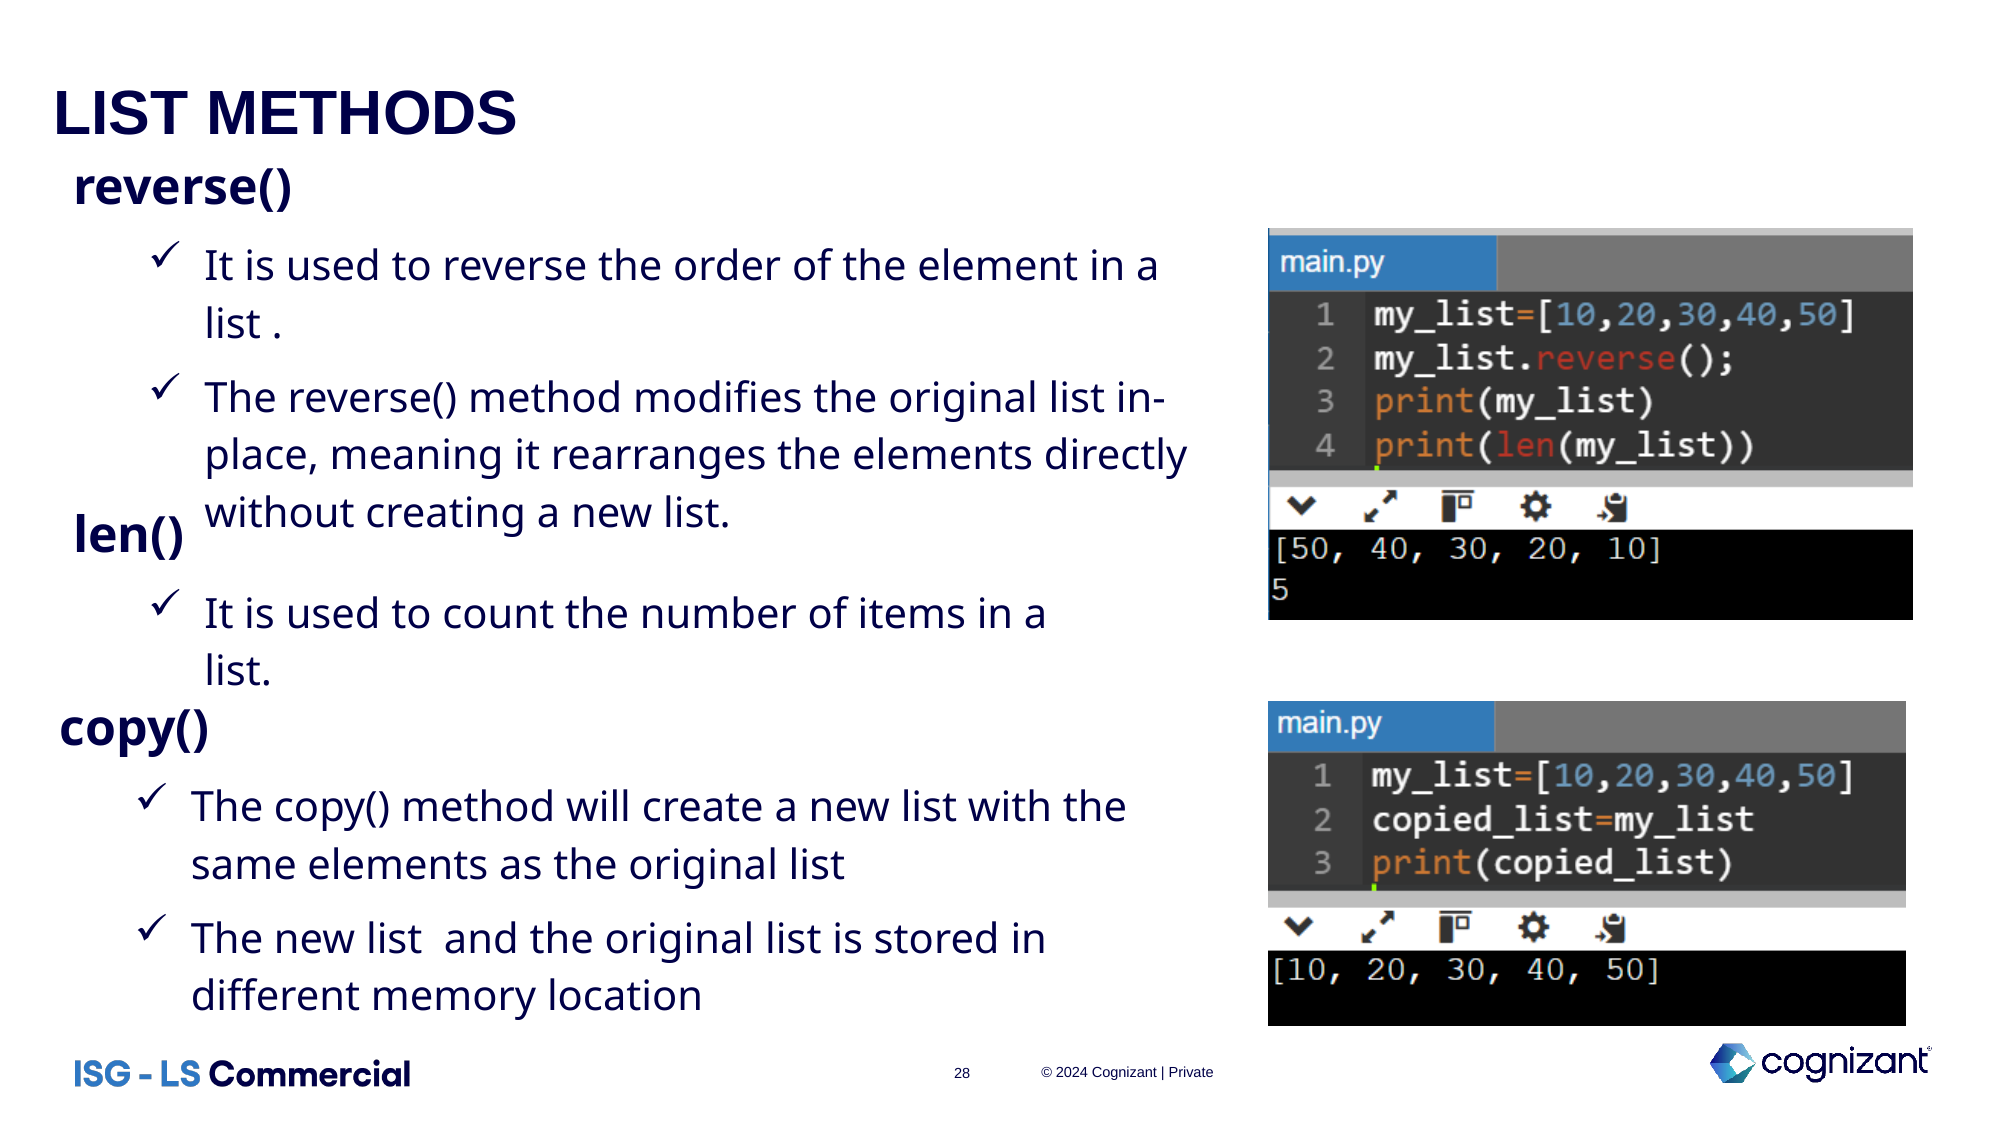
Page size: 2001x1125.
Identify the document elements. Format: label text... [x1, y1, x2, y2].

picture [51, 1037, 433, 1114]
footer © 2024 Cognizant | Private [1029, 1049, 1226, 1081]
picture [1268, 701, 1947, 1102]
slide_number 28 [933, 1049, 992, 1081]
text_box len() It is used to count the number of items in a list. [58, 486, 1141, 679]
text_box copy() The copy() method will create a new list with the same elements as the original list The new list and the original list is stored in different memory location [44, 679, 1241, 1027]
text_box reverse() It is used to reverse the order of the element in a list . The reverse() method modifies the original list in-place, meaning it rearranges the elements directly without creating a new list. [58, 138, 1241, 543]
text_box LIST METHODS [53, 72, 1349, 169]
picture [1268, 228, 1913, 620]
